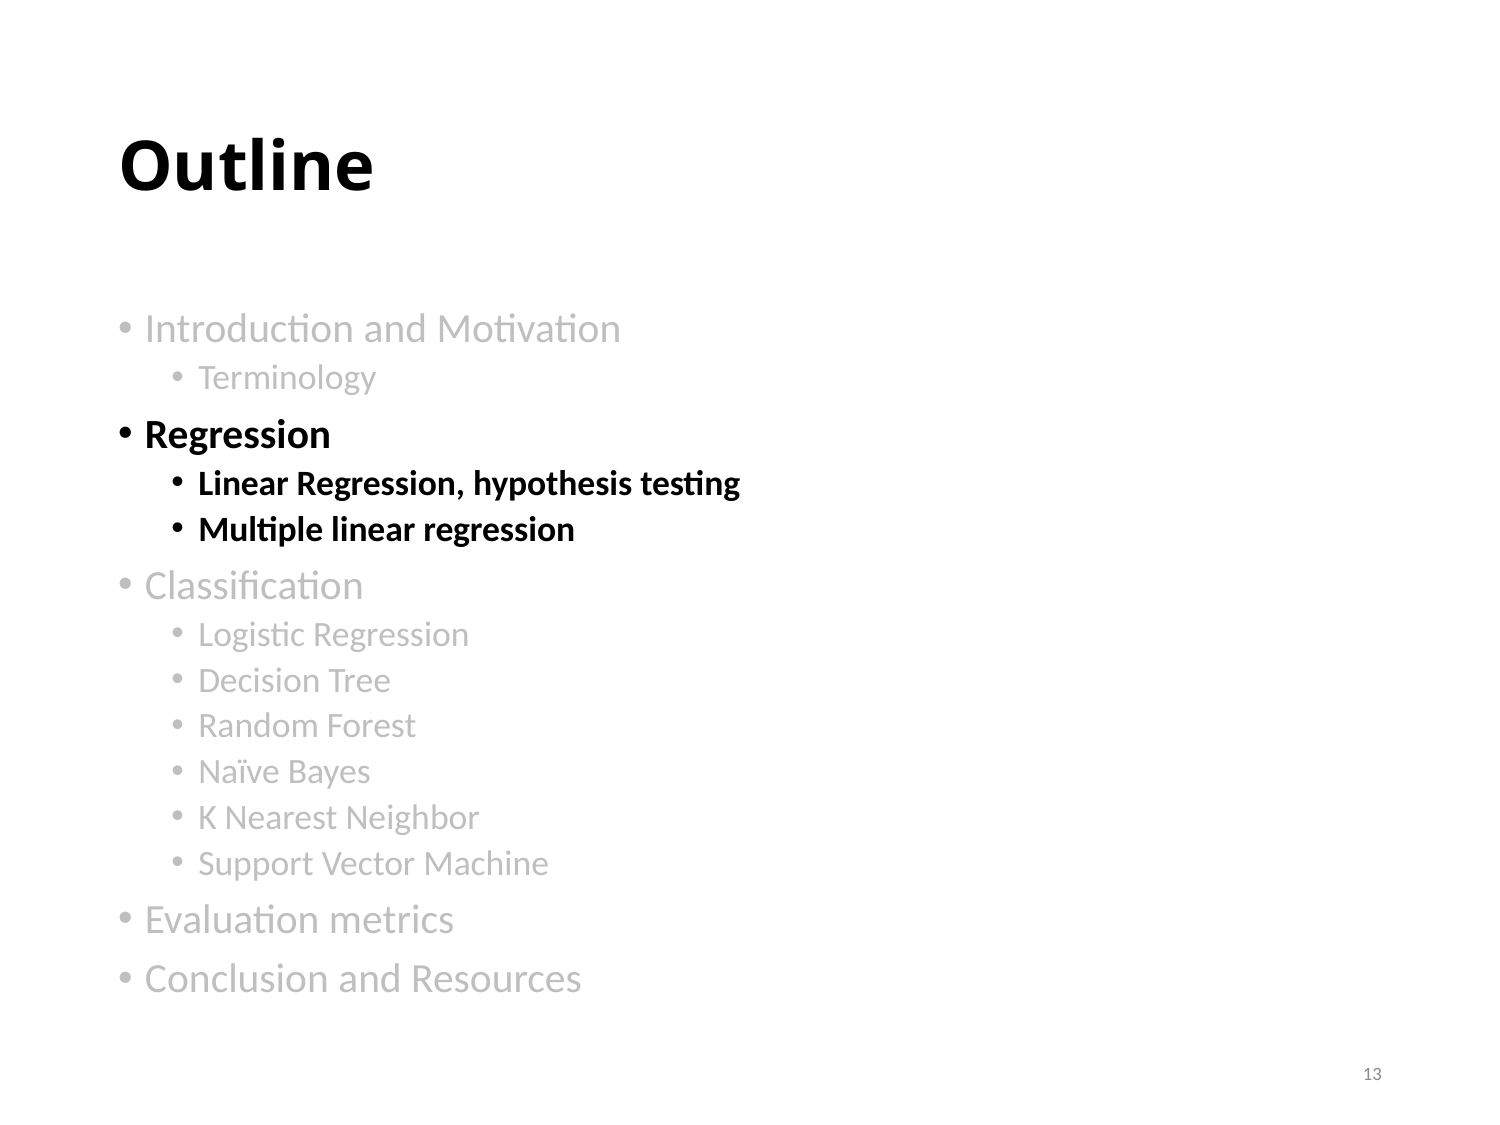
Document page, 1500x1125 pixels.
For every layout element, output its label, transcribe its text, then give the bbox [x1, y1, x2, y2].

slide_number 13 [1059, 1042, 1397, 1103]
title Outline [103, 59, 1397, 278]
list Introduction and Motivation Terminology Regression Linear Regression, hypothesis testing Multiple linear regression Classification Logistic Regression Decision Tree Random Forest Naïve Bayes K Nearest Neighbor Support Vector Machine Evaluation metrics Conclusion and Resources [103, 299, 1397, 1014]
